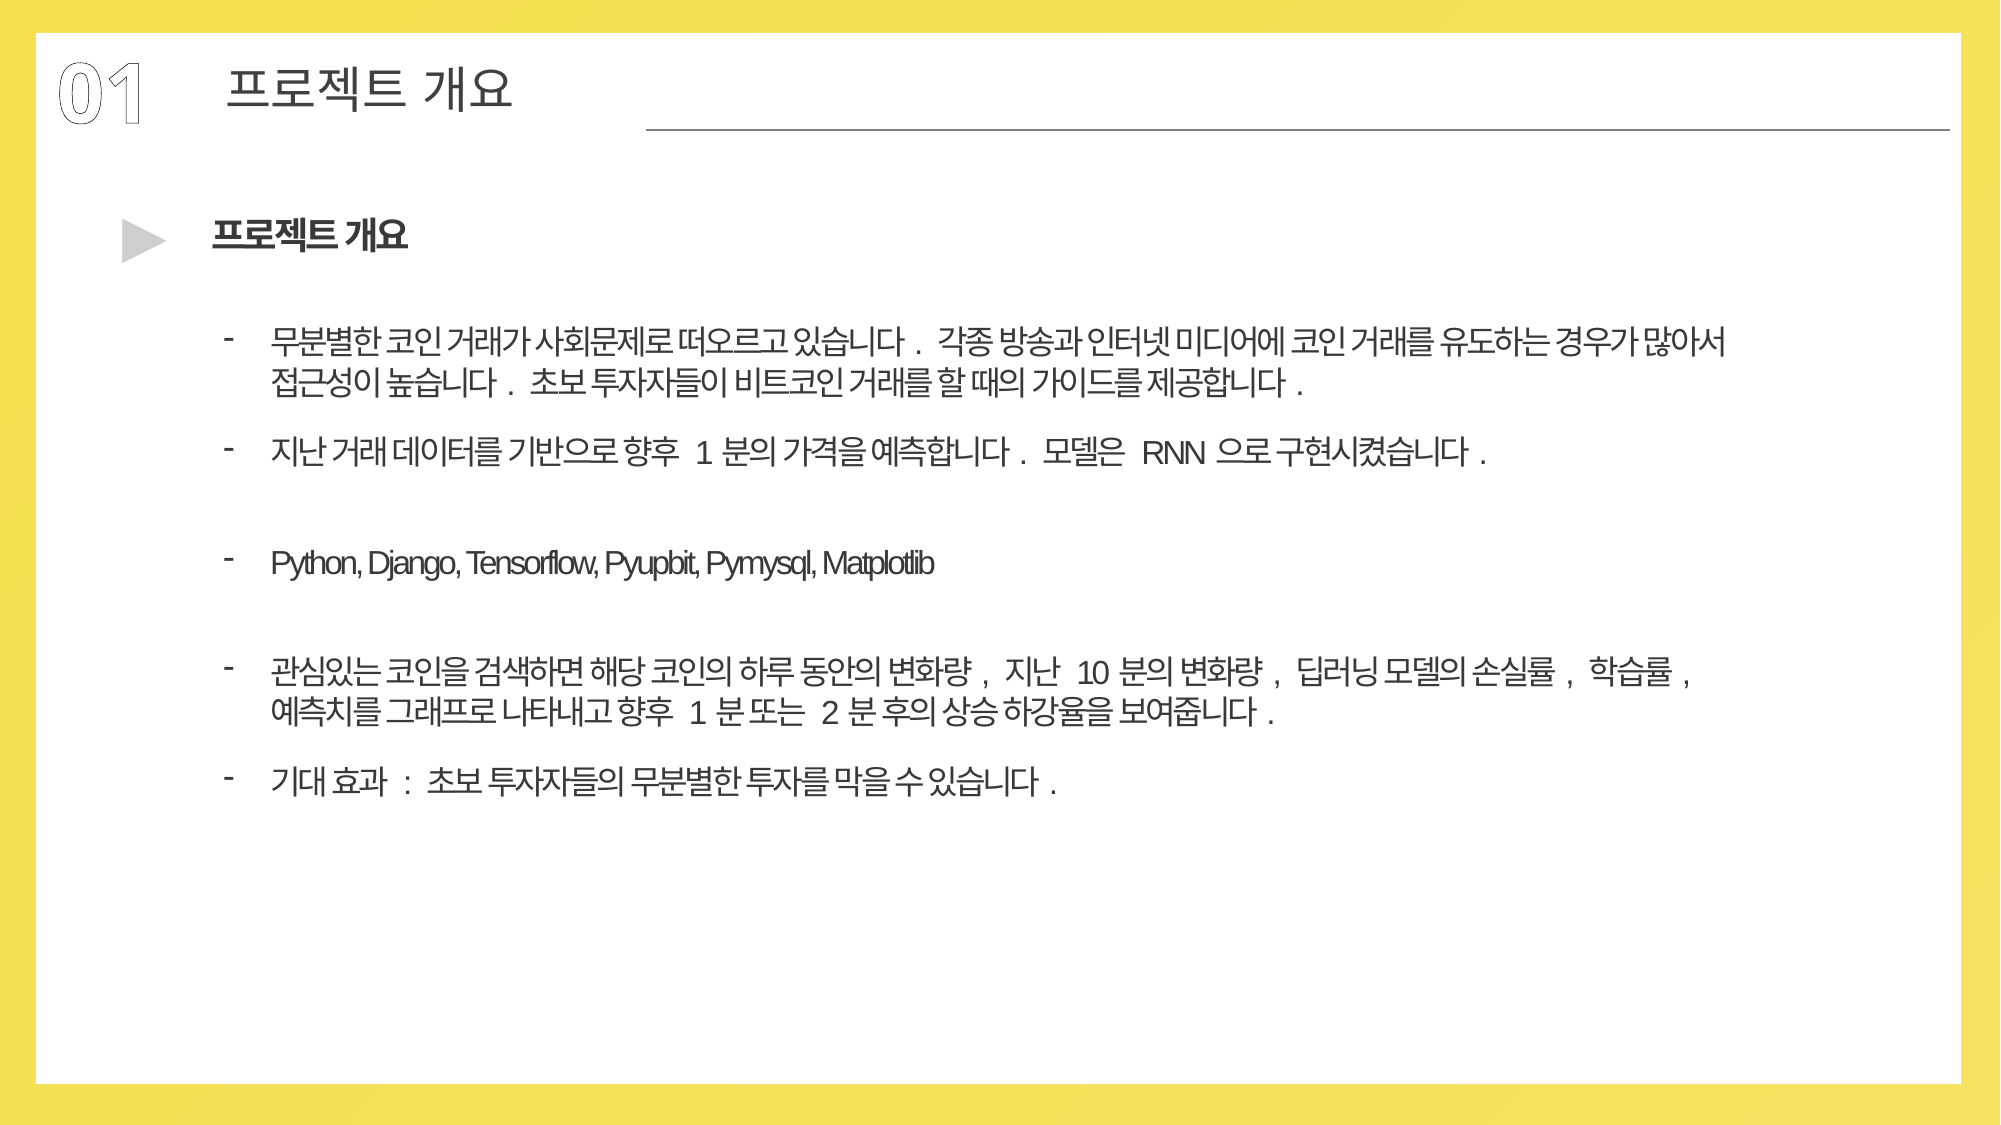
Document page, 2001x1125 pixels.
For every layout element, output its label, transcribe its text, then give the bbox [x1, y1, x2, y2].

text_box 프로젝트 개요 [210, 51, 531, 127]
text_box 기대 효과 : 초보 투자자들의 무분별한 투자를 막을 수 있습니다. [208, 779, 1674, 849]
text_box ▶ [108, 190, 191, 276]
text_box 지난 거래 데이터를 기반으로 향후 1분의 가격을 예측합니다. 모델은 RNN으로 구현시켰습니다. [208, 424, 1697, 519]
text_box 무분별한 코인 거래가 사회문제로 떠오르고 있습니다. 각종 방송과 인터넷 미디어에 코인 거래를 유도하는 경우가 많아서 접근성이 높습니다. 초보 투자자들이 비트코인 거래를 할 때의 가이드를 제공합니다. [208, 314, 1780, 449]
text_box [35, 32, 1962, 1085]
text_box 프로젝트 개요 [196, 205, 1609, 265]
text_box 관심있는 코인을 검색하면 해당 코인의 하루 동안의 변화량, 지난 10분의 변화량, 딥러닝 모델의 손실률, 학습률, 예측치를 그래프로 나타내고 향후 1분 또는 2분 후의 상승 하강율을 보여줍니다. [208, 643, 1745, 779]
text_box 01 [41, 32, 233, 148]
text_box Python, Django, Tensorflow, Pyupbit, Pymysql, Matplotlib [208, 533, 1036, 629]
